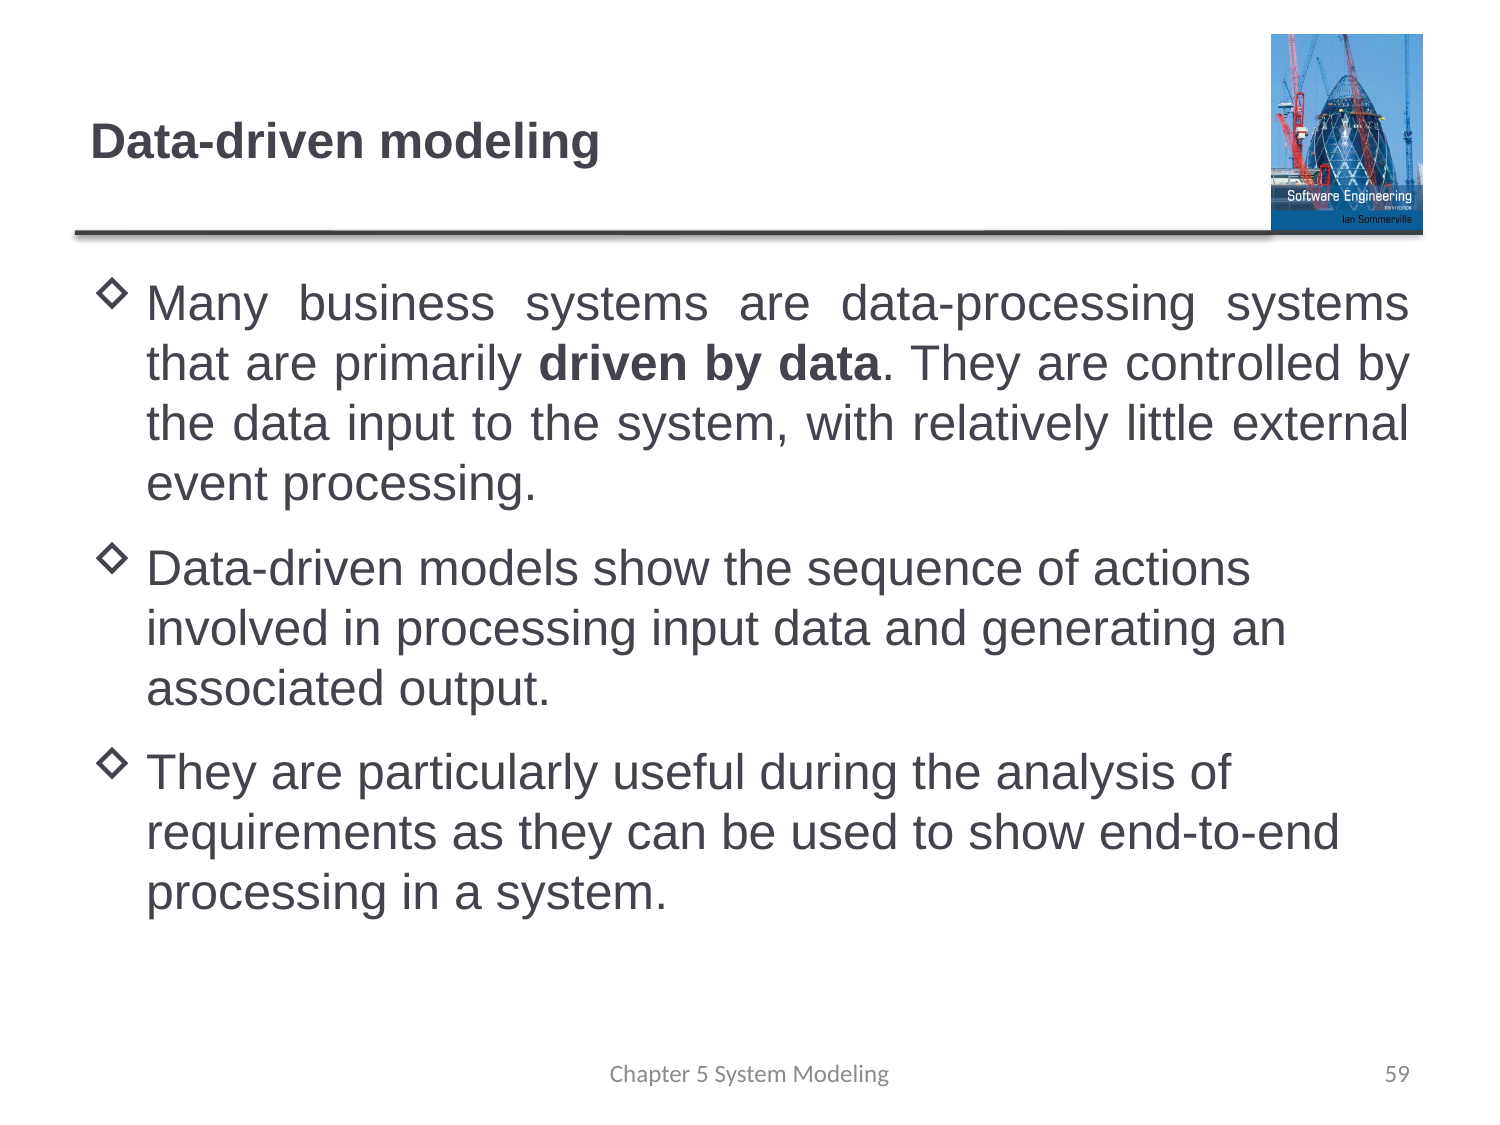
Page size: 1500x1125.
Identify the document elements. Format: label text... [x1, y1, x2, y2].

slide_number 59 [1074, 1042, 1425, 1103]
footer Chapter 5 System Modeling [512, 1042, 988, 1103]
picture [1271, 34, 1423, 230]
list Many business systems are data-processing systems that are primarily driven by data. They are controlled by the data input to the system, with relatively little external event processing. Data-driven models show the sequence of actions involved in processing input data and generating an associated output. They are particularly useful during the analysis of requirements as they can be used to show end-to-end processing in a system. [75, 262, 1425, 1005]
title Data-driven modeling [74, 44, 1272, 233]
